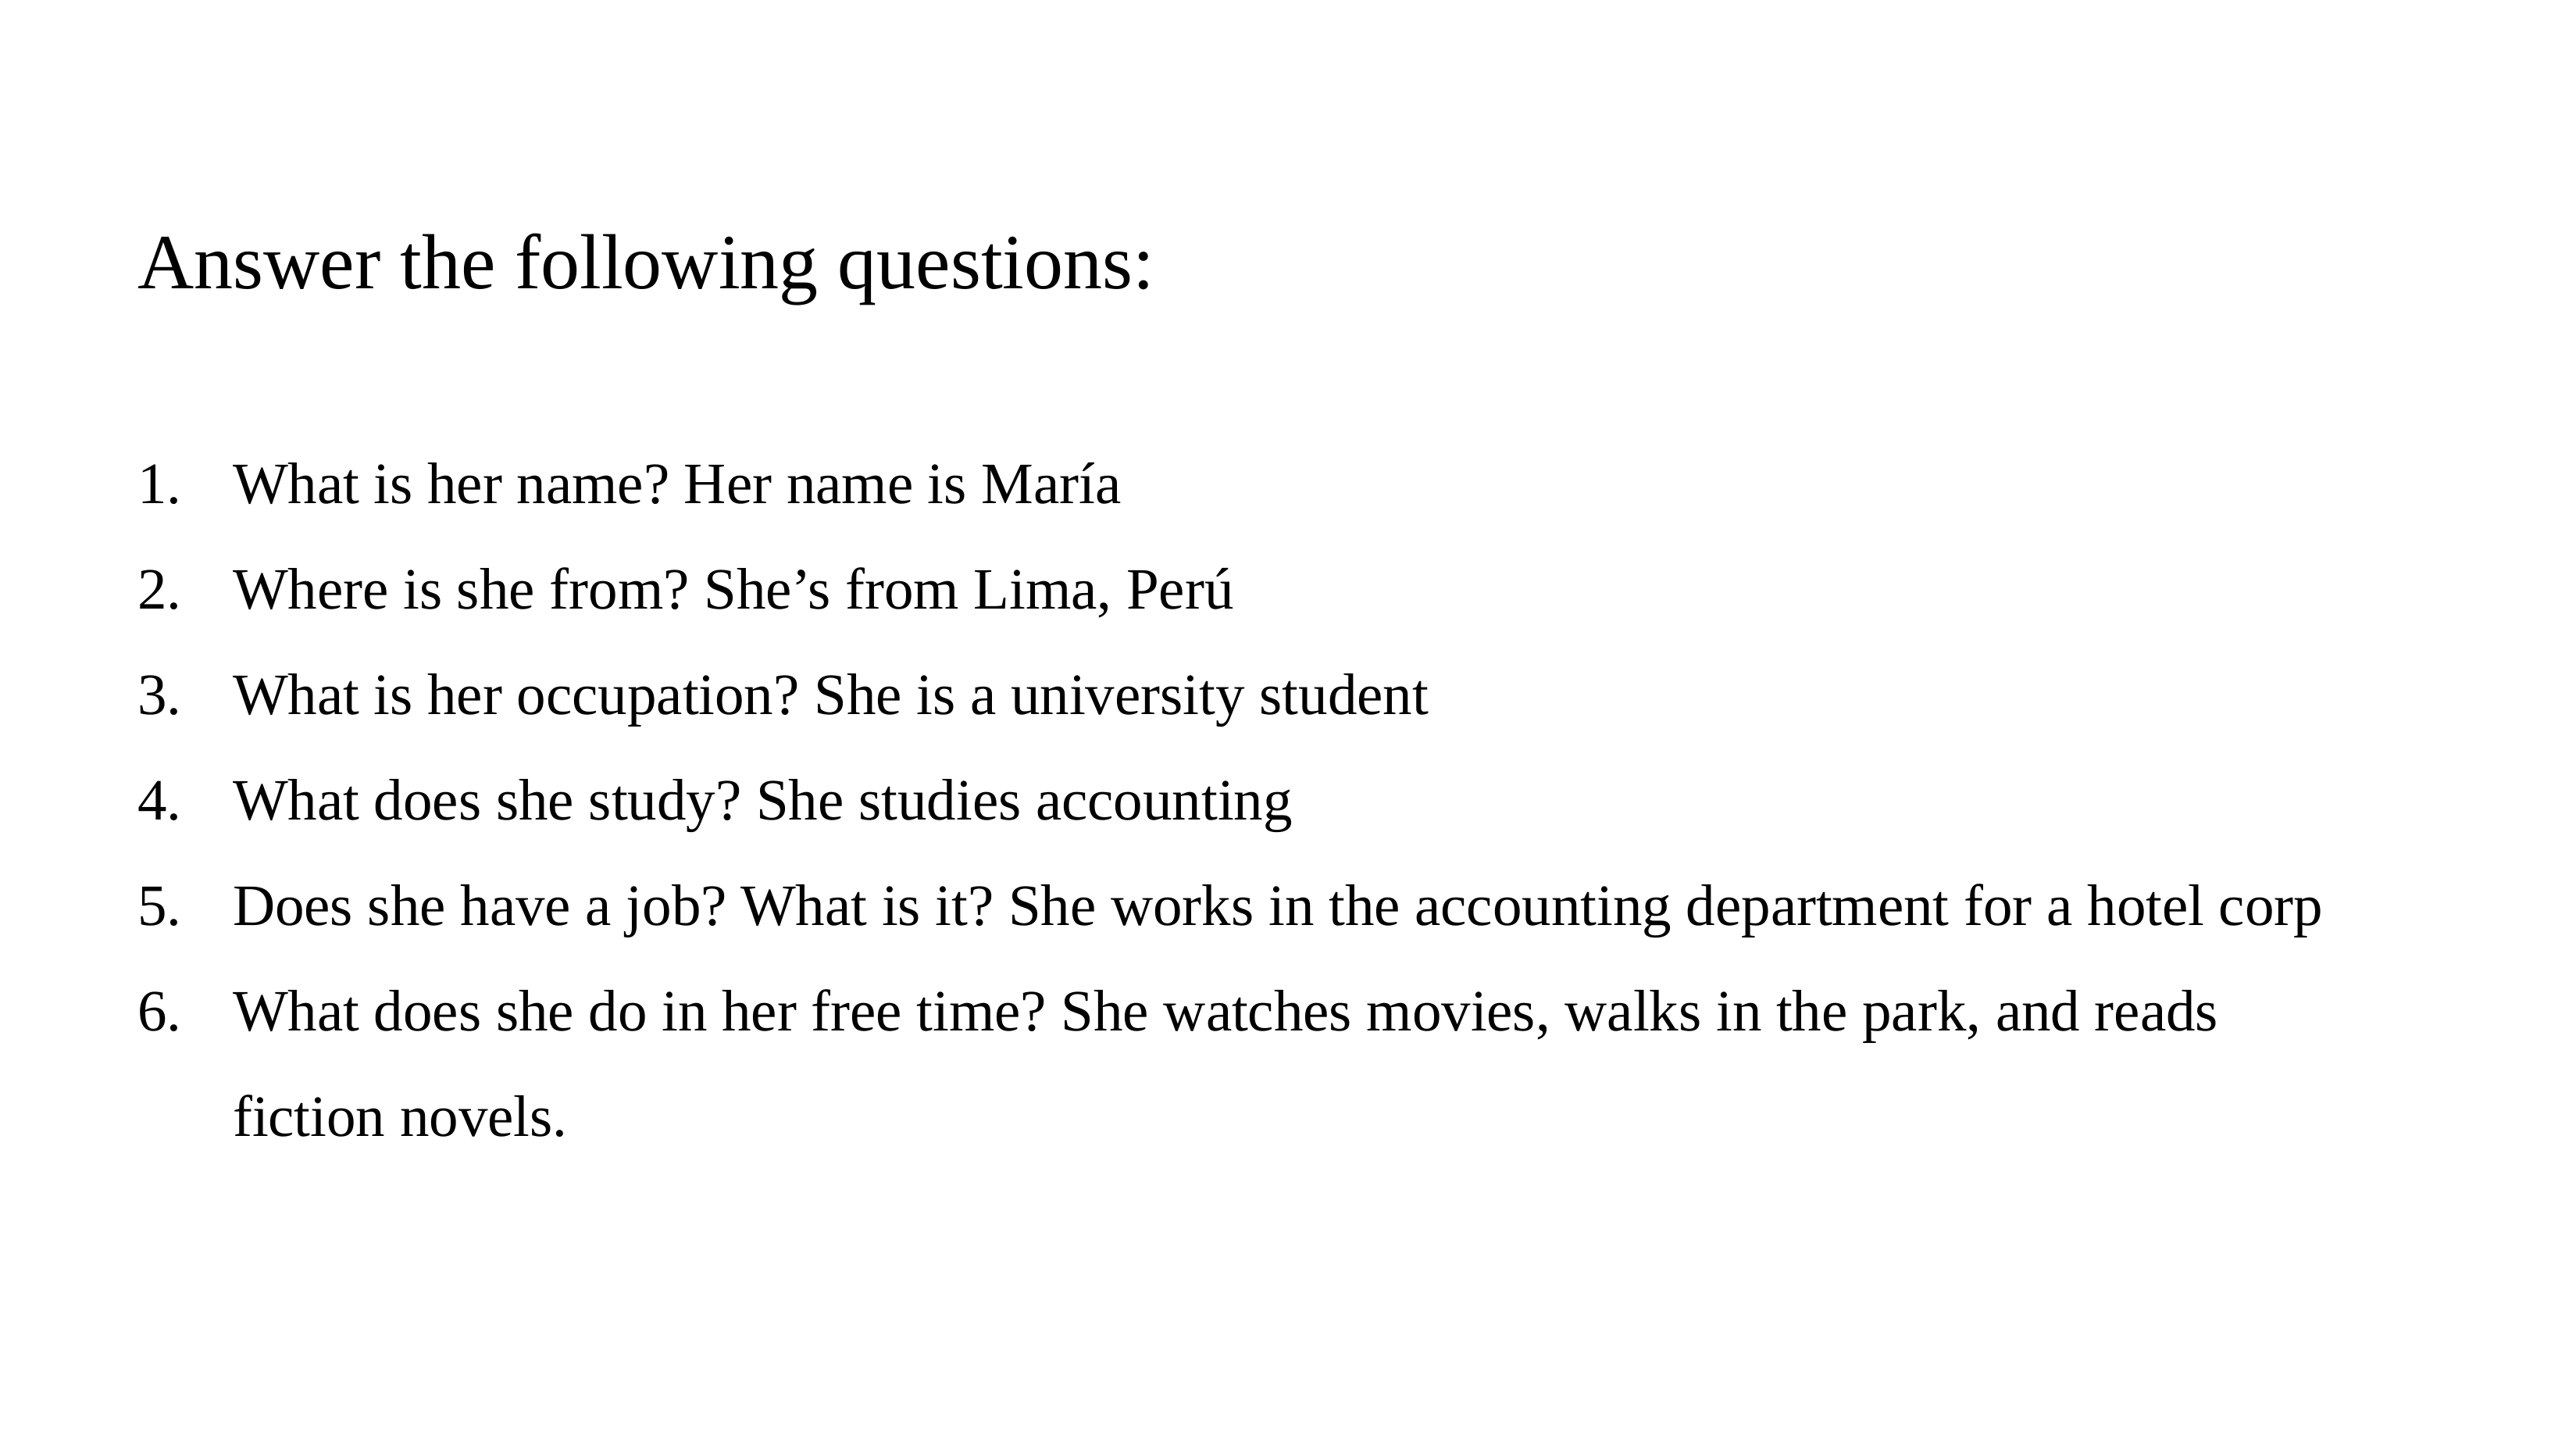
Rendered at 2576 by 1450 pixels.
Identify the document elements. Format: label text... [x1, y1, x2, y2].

text_box Answer the following questions: What is her name? Her name is María Where is she from? She’s from Lima, Perú What is her occupation? She is a university student What does she study? She studies accounting Does she have a job? What is it? She works in the accounting department for a hotel corp What does she do in her free time? She watches movies, walks in the park, and reads fiction novels. [126, 158, 2372, 1260]
